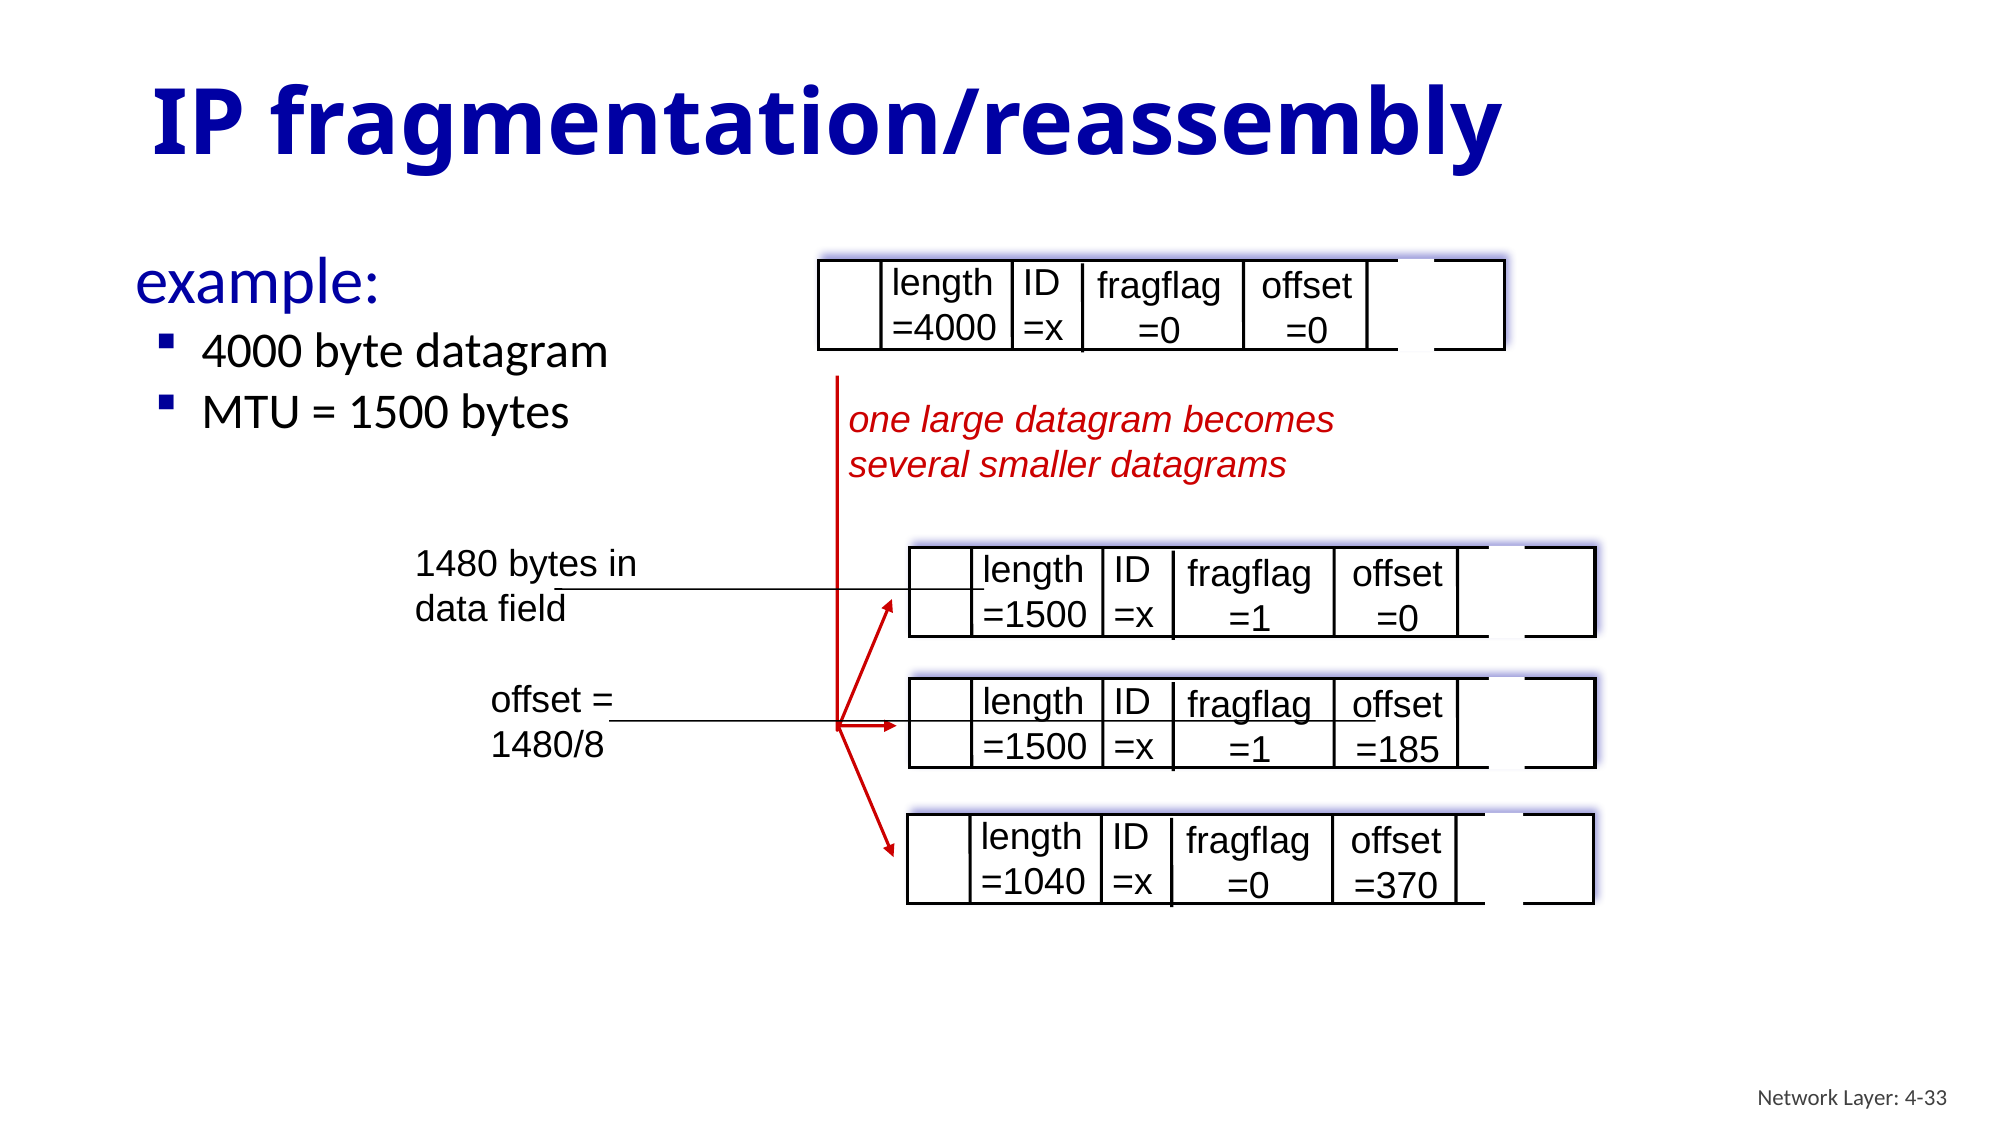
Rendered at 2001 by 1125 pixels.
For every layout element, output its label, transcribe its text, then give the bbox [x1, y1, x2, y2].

text_box example: 4000 byte datagram MTU = 1500 bytes [120, 241, 745, 517]
slide_number Network Layer: 4-33 [1512, 1066, 1963, 1125]
text_box offset = 1480/8 [475, 667, 631, 773]
title IP fragmentation/reassembly [137, 51, 1863, 198]
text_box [818, 250, 1505, 359]
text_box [833, 375, 1596, 923]
text_box 1480 bytes in data field [400, 531, 663, 636]
